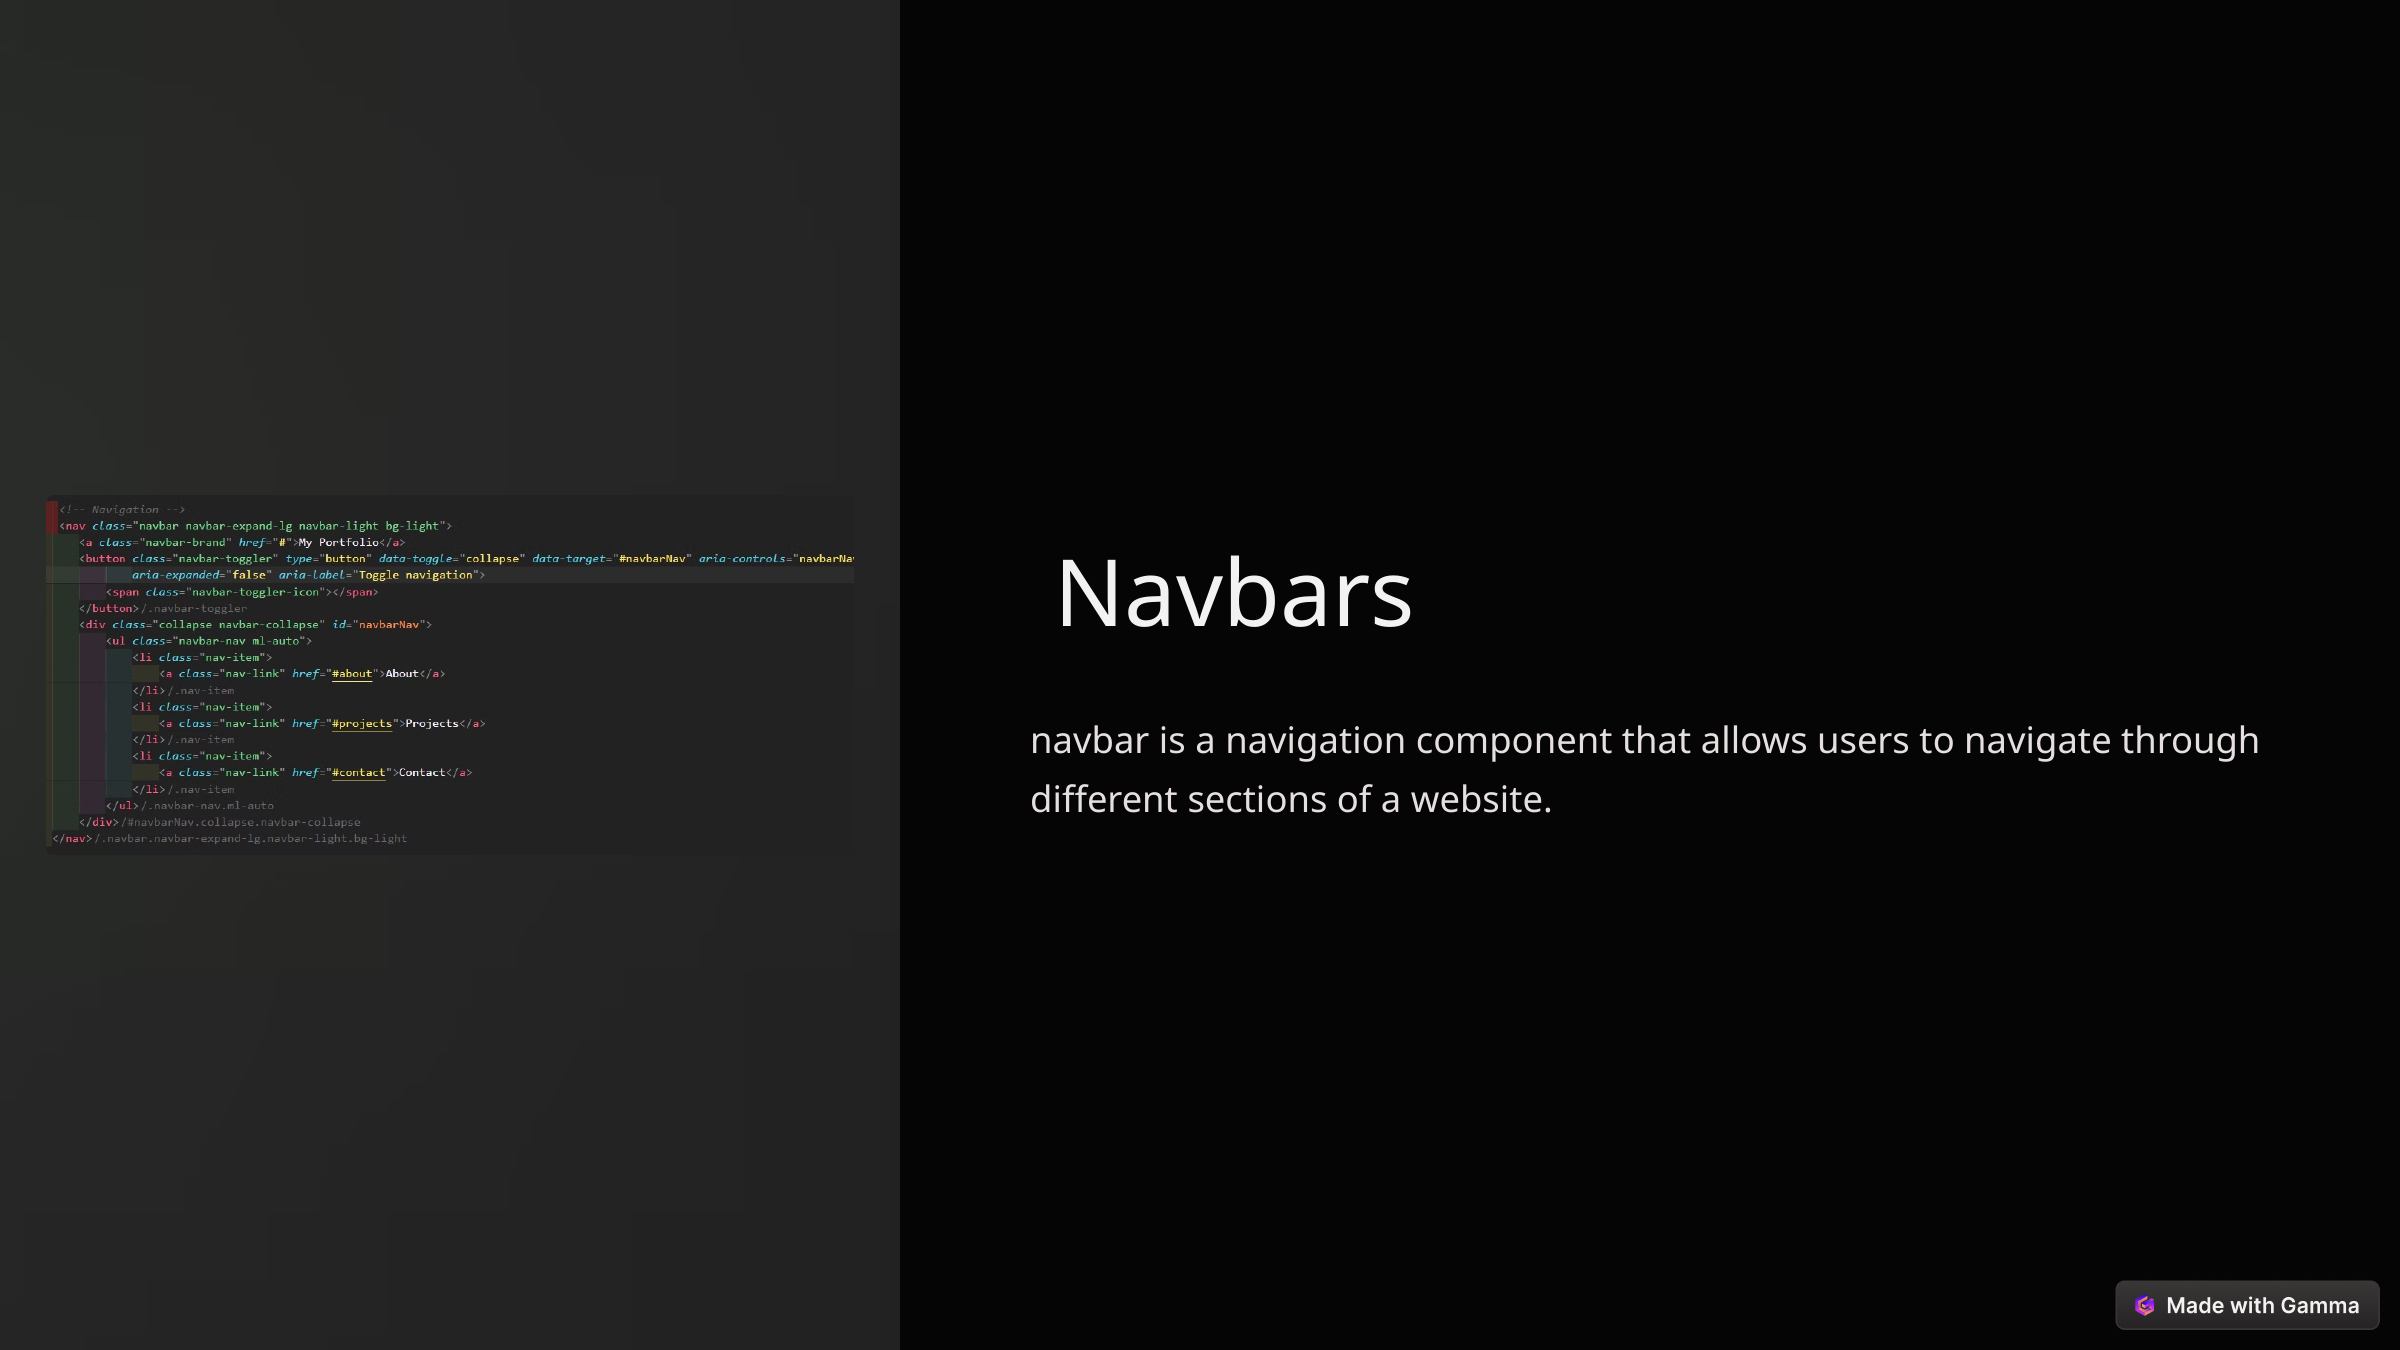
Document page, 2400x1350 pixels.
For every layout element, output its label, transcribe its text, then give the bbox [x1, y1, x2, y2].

text_box navbar is a navigation component that allows users to navigate through different sections of a website. [1030, 701, 2270, 821]
picture [0, 0, 900, 1350]
text_box Navbars [1030, 529, 1961, 646]
picture [2106, 1271, 2389, 1339]
